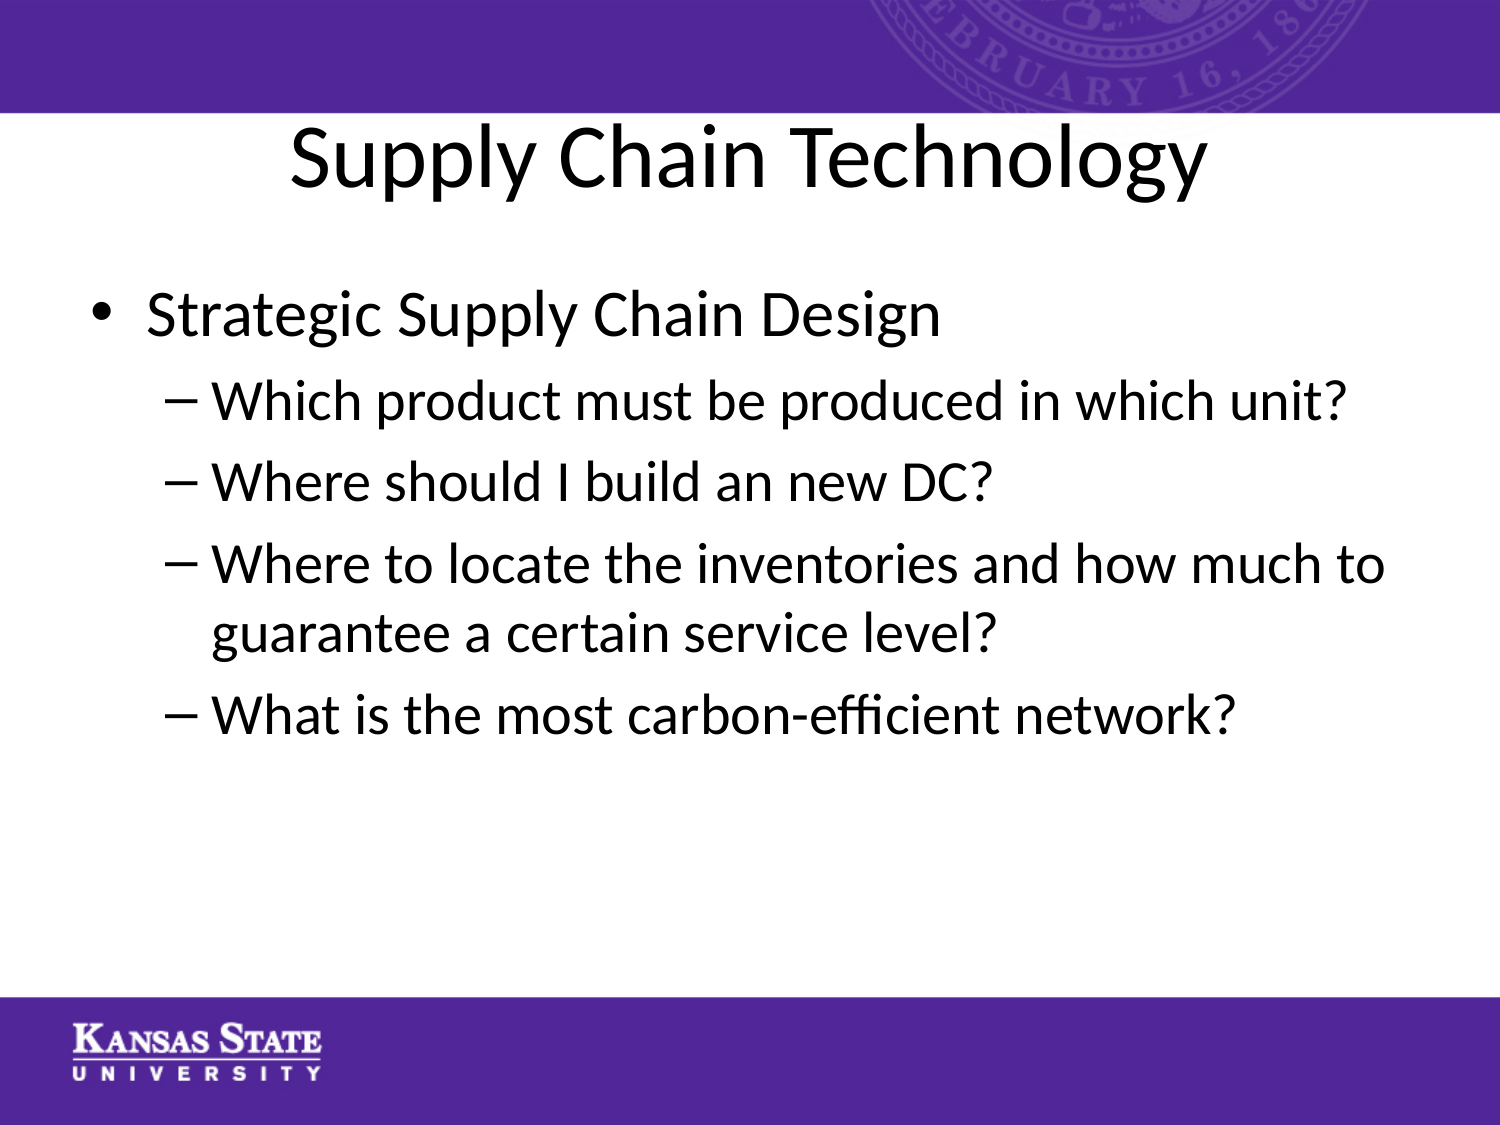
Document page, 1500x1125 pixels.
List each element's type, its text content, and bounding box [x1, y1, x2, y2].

picture [0, 0, 1500, 1125]
title Supply Chain Technology [75, 57, 1425, 245]
list Strategic Supply Chain Design Which product must be produced in which unit? Where should I build an new DC? Where to locate the inventories and how much to guarantee a certain service level? What is the most carbon-efficient network? [75, 262, 1425, 1005]
